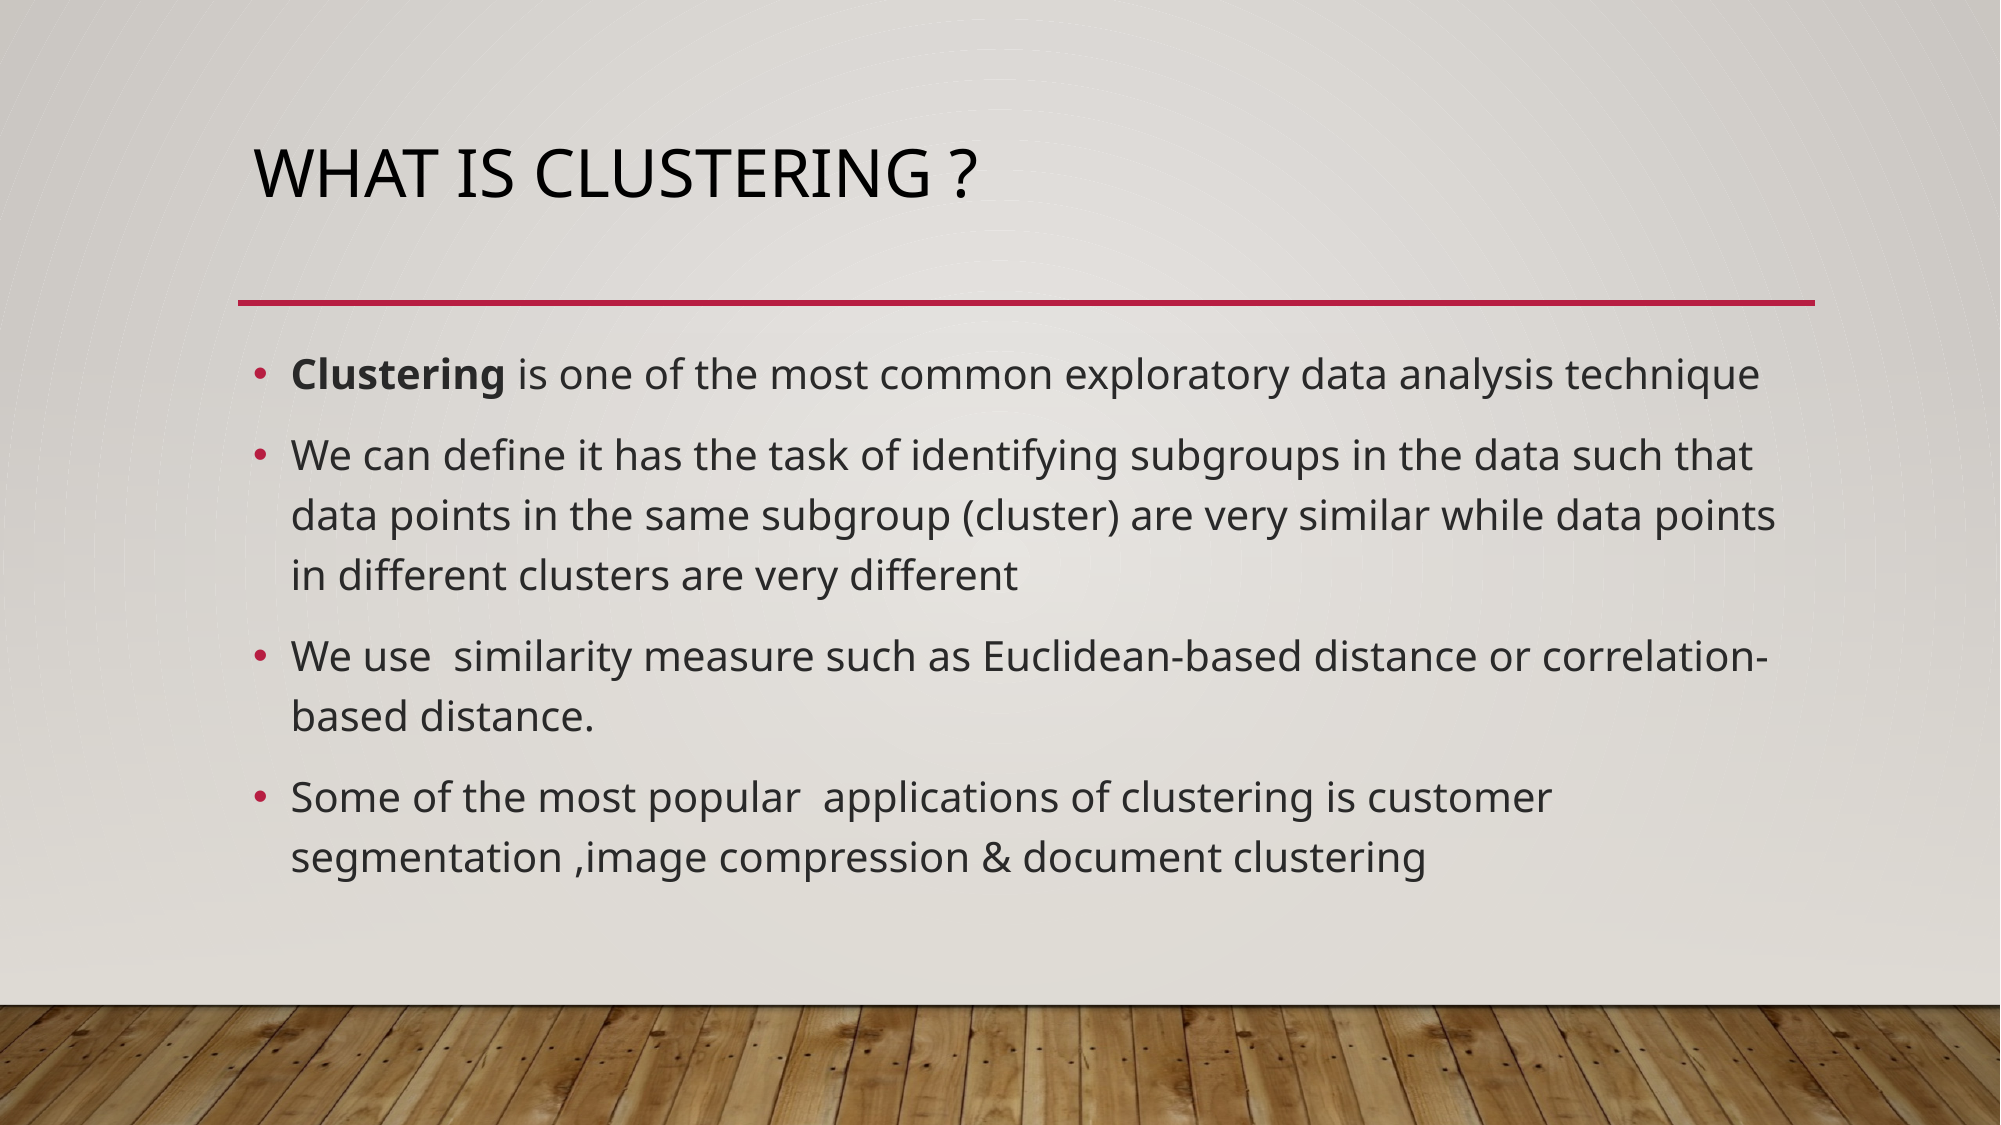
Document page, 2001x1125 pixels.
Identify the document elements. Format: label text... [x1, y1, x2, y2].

title What is clustering ? [238, 131, 1814, 305]
list Clustering is one of the most common exploratory data analysis technique We can define it has the task of identifying subgroups in the data such that data points in the same subgroup (cluster) are very similar while data points in different clusters are very different We use similarity measure such as Euclidean-based distance or correlation-based distance. Some of the most popular applications of clustering is customer segmentation ,image compression & document clustering [238, 330, 1814, 897]
picture [0, 1005, 2000, 1125]
